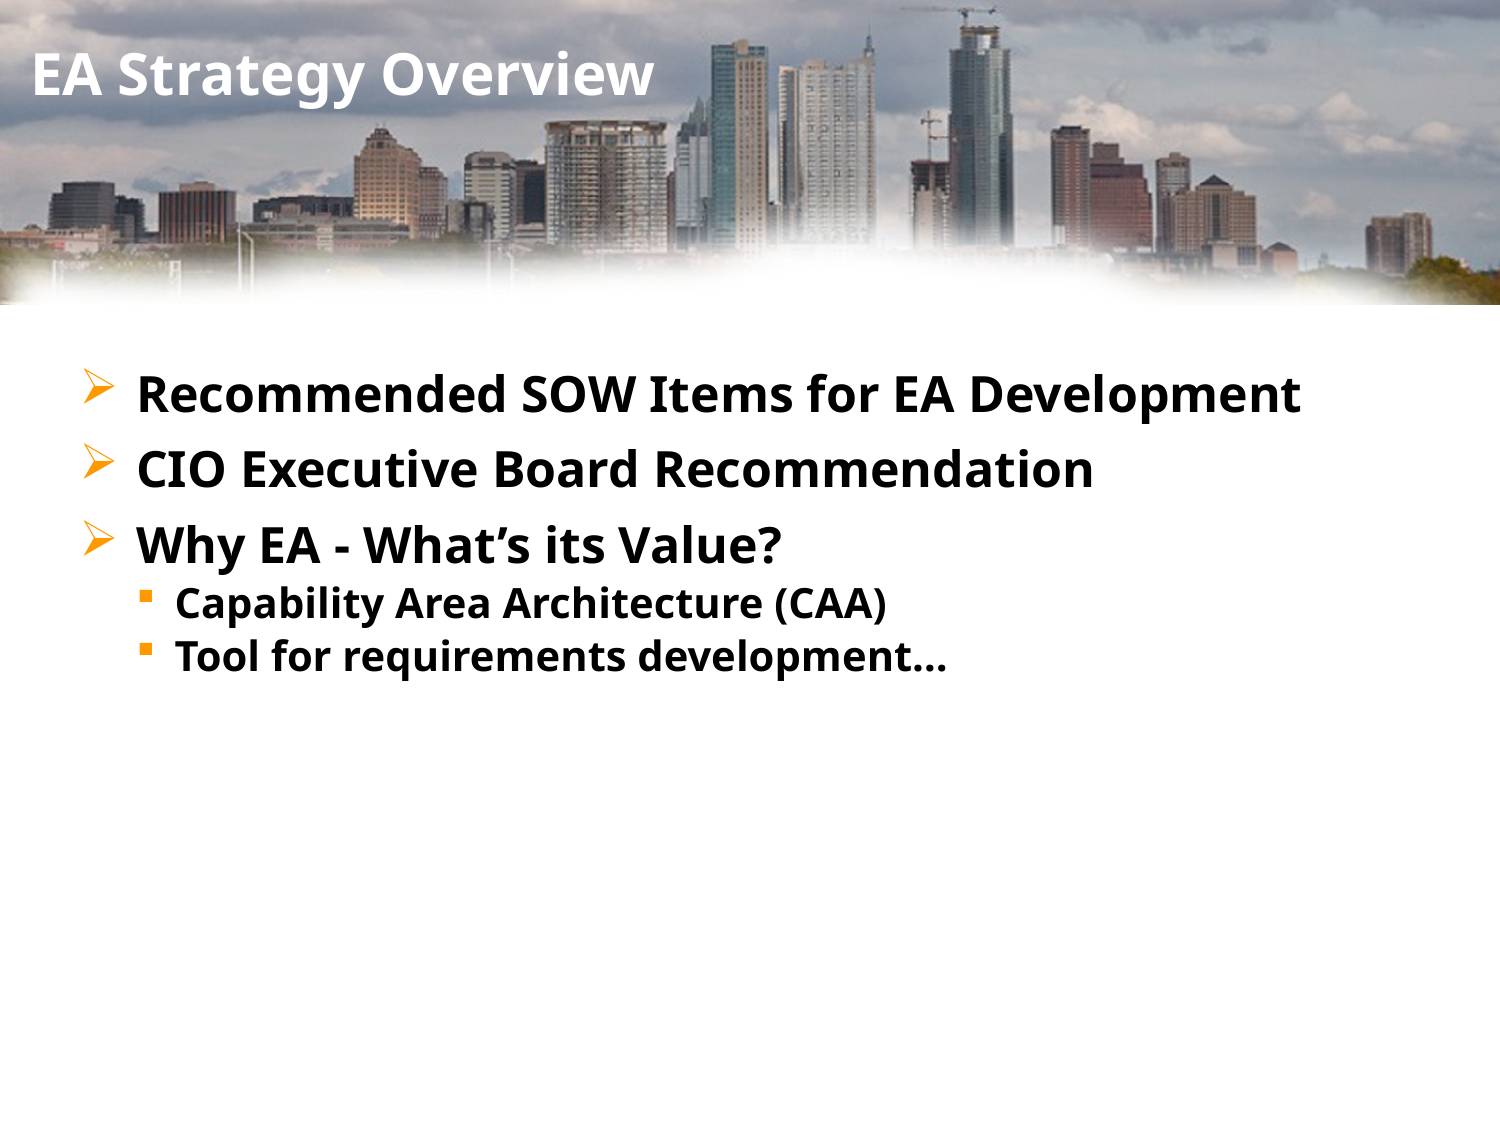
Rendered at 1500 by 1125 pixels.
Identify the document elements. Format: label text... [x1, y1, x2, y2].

picture [0, 0, 1500, 305]
list Recommended SOW Items for EA Development CIO Executive Board Recommendation Why EA - What’s its Value? Capability Area Architecture (CAA) Tool for requirements development… [79, 363, 1447, 757]
title EA Strategy Overview [29, 38, 1500, 117]
